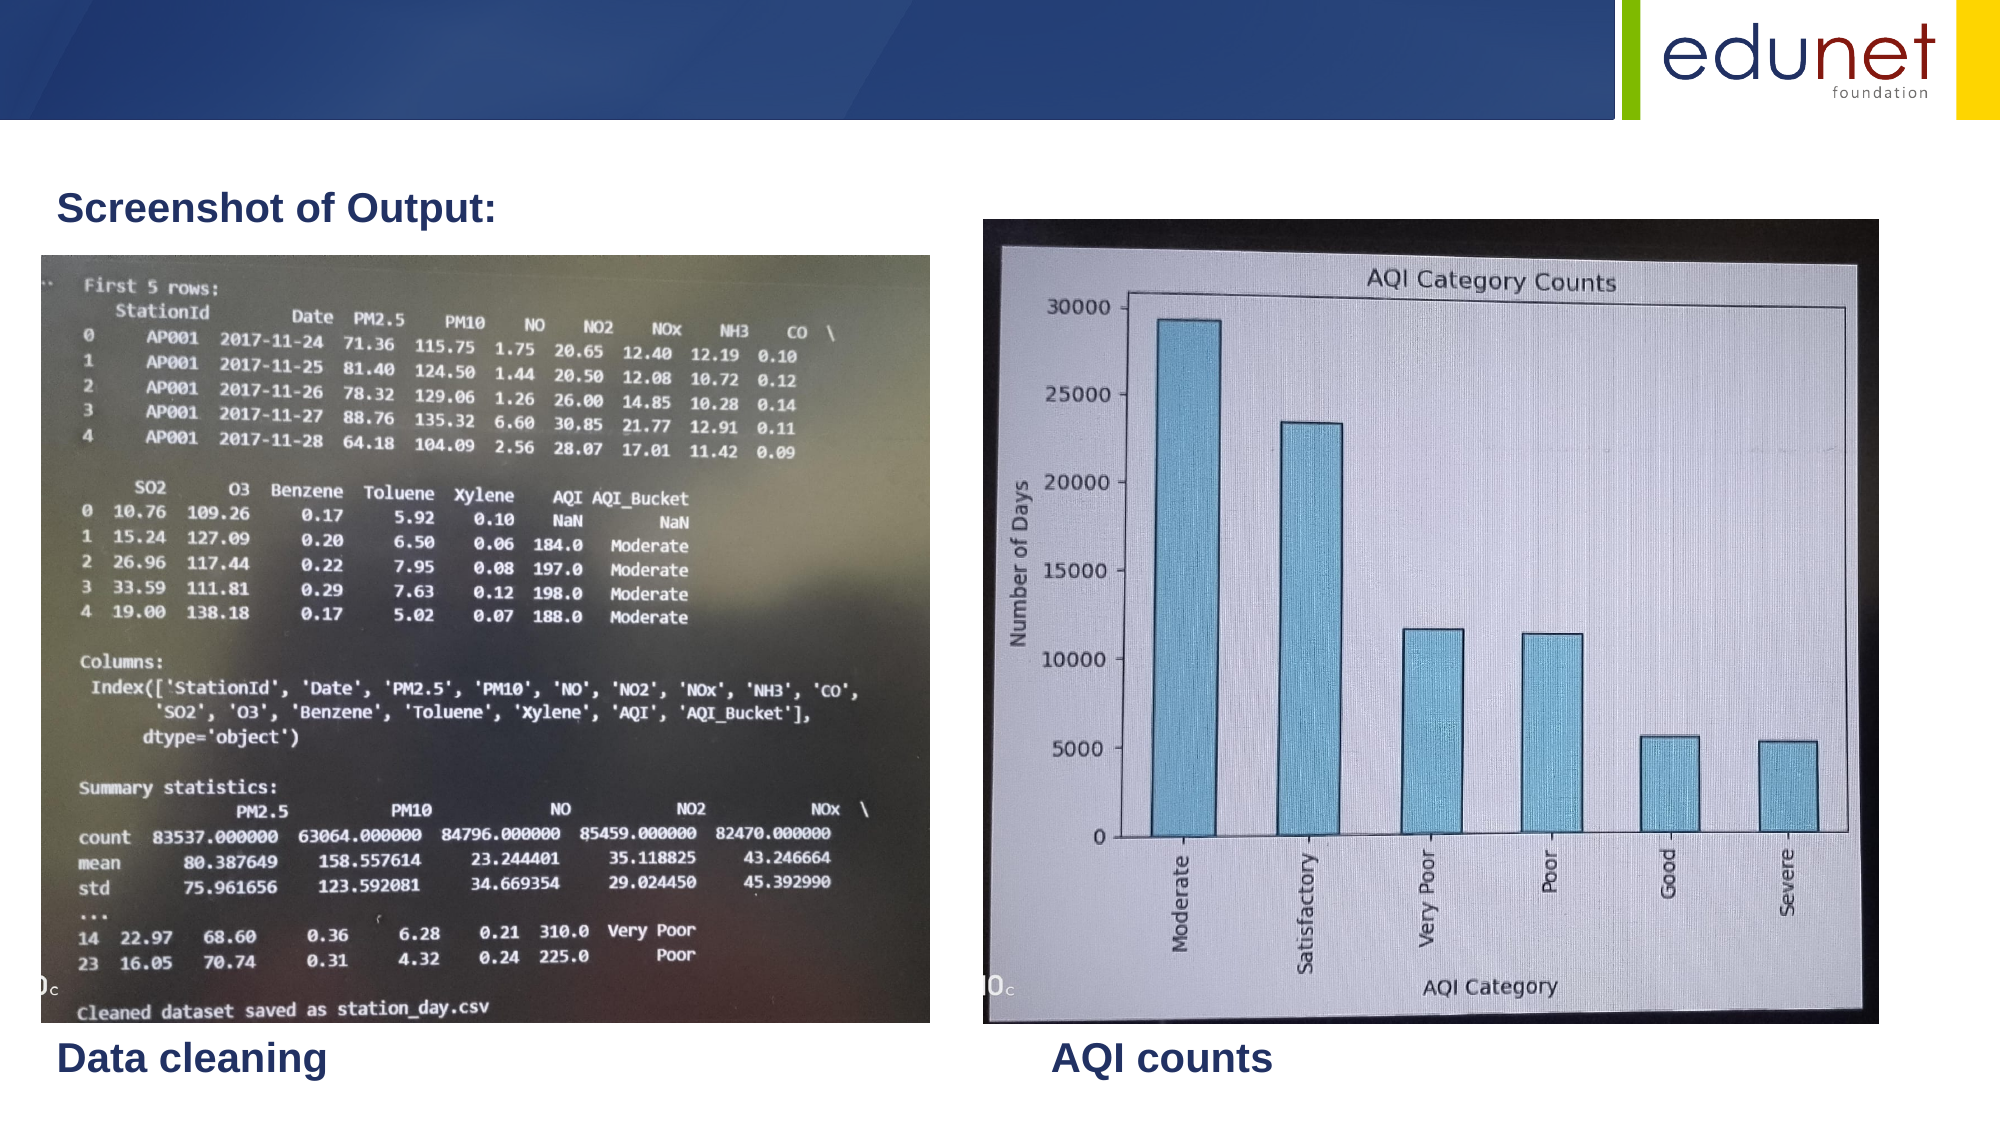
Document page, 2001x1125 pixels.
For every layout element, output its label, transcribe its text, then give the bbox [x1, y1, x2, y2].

picture [1652, 12, 1948, 108]
picture [41, 255, 930, 1024]
text_box Screenshot of Output: Data cleaning AQI counts [41, 172, 1982, 1088]
picture [982, 219, 1879, 1024]
